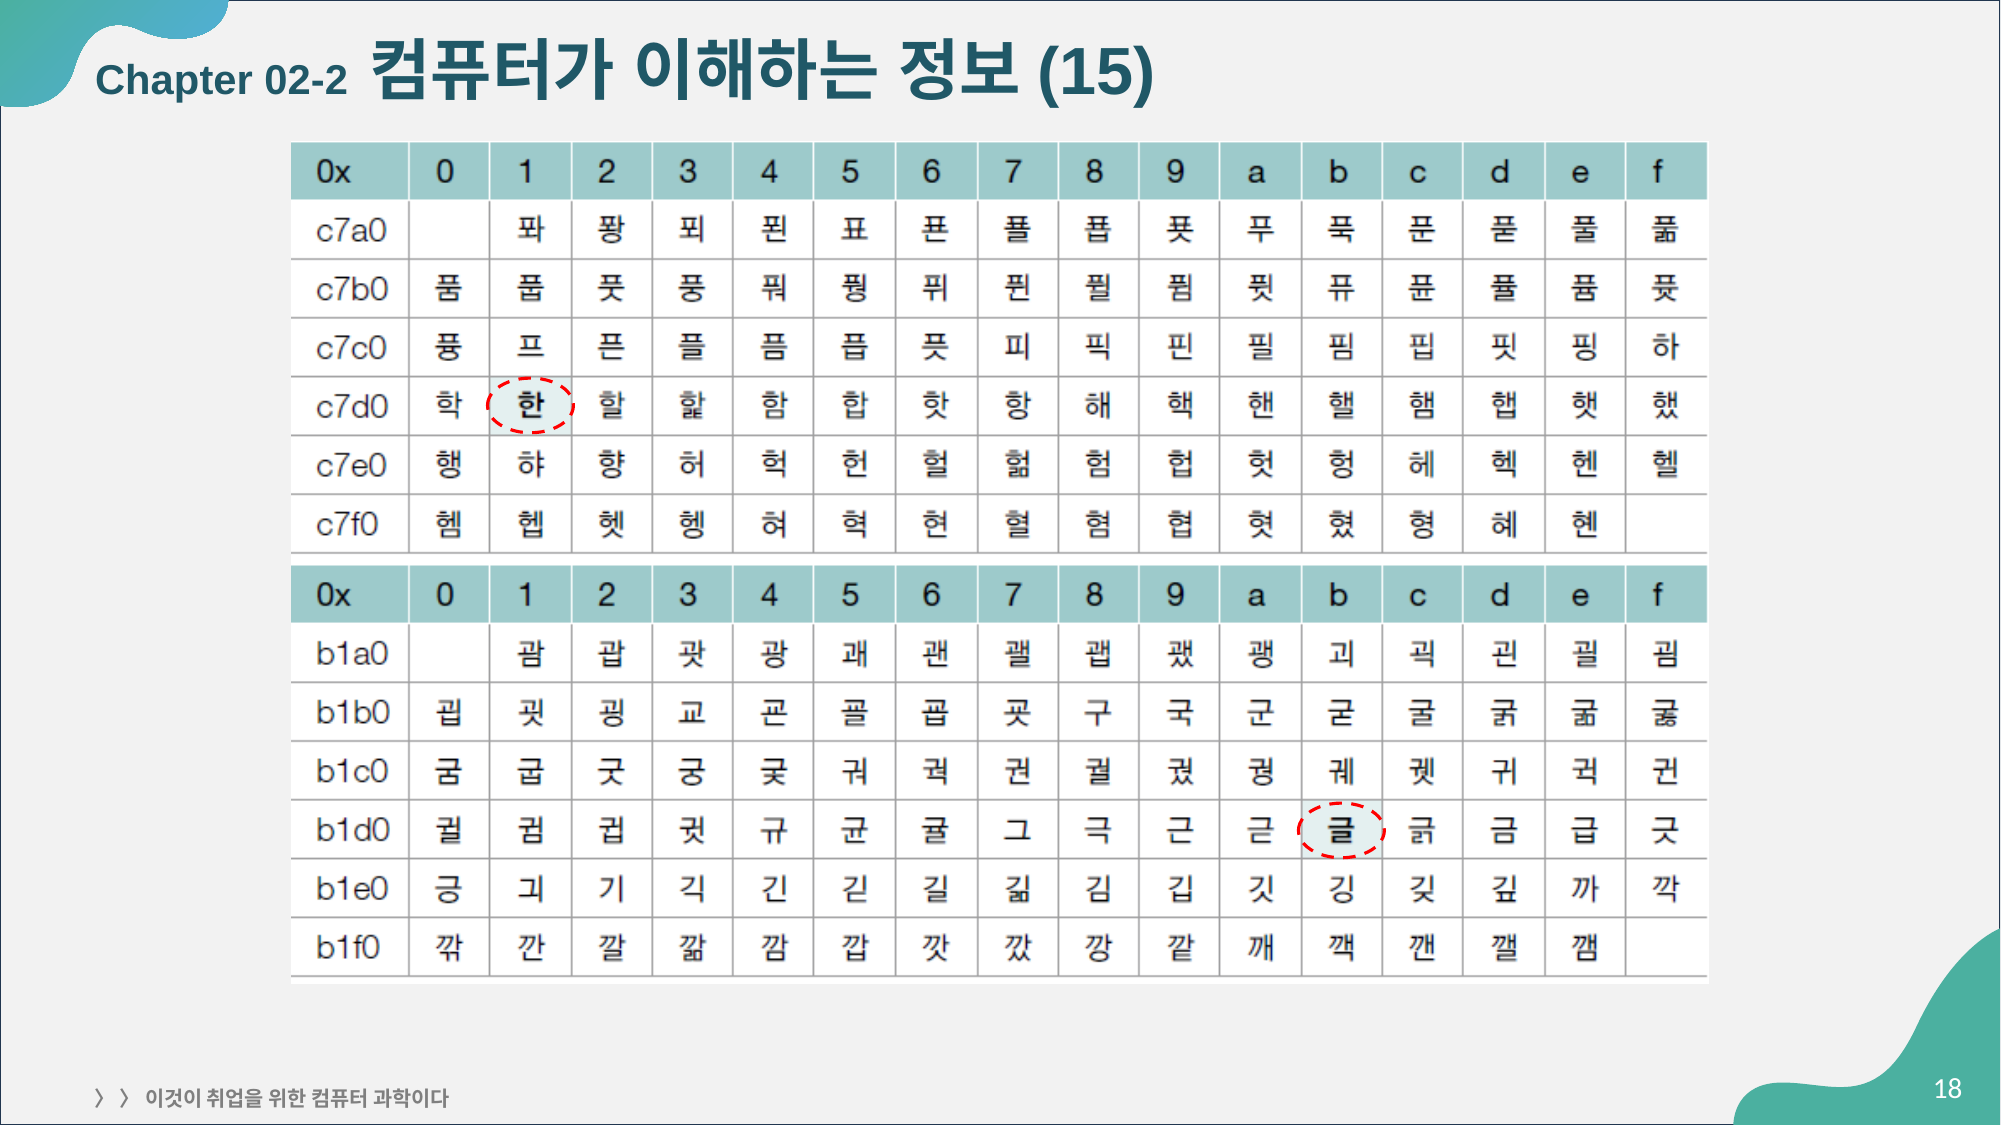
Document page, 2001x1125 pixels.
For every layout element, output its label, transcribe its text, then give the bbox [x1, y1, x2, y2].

footer 〉 〉 이것이 취업을 위한 컴퓨터 과학이다 [79, 1078, 755, 1114]
slide_number ‹#› [1917, 1061, 1984, 1122]
title Chapter 02-2 컴퓨터가 이해하는 정보(15) [79, 17, 1931, 128]
picture [290, 141, 1710, 984]
